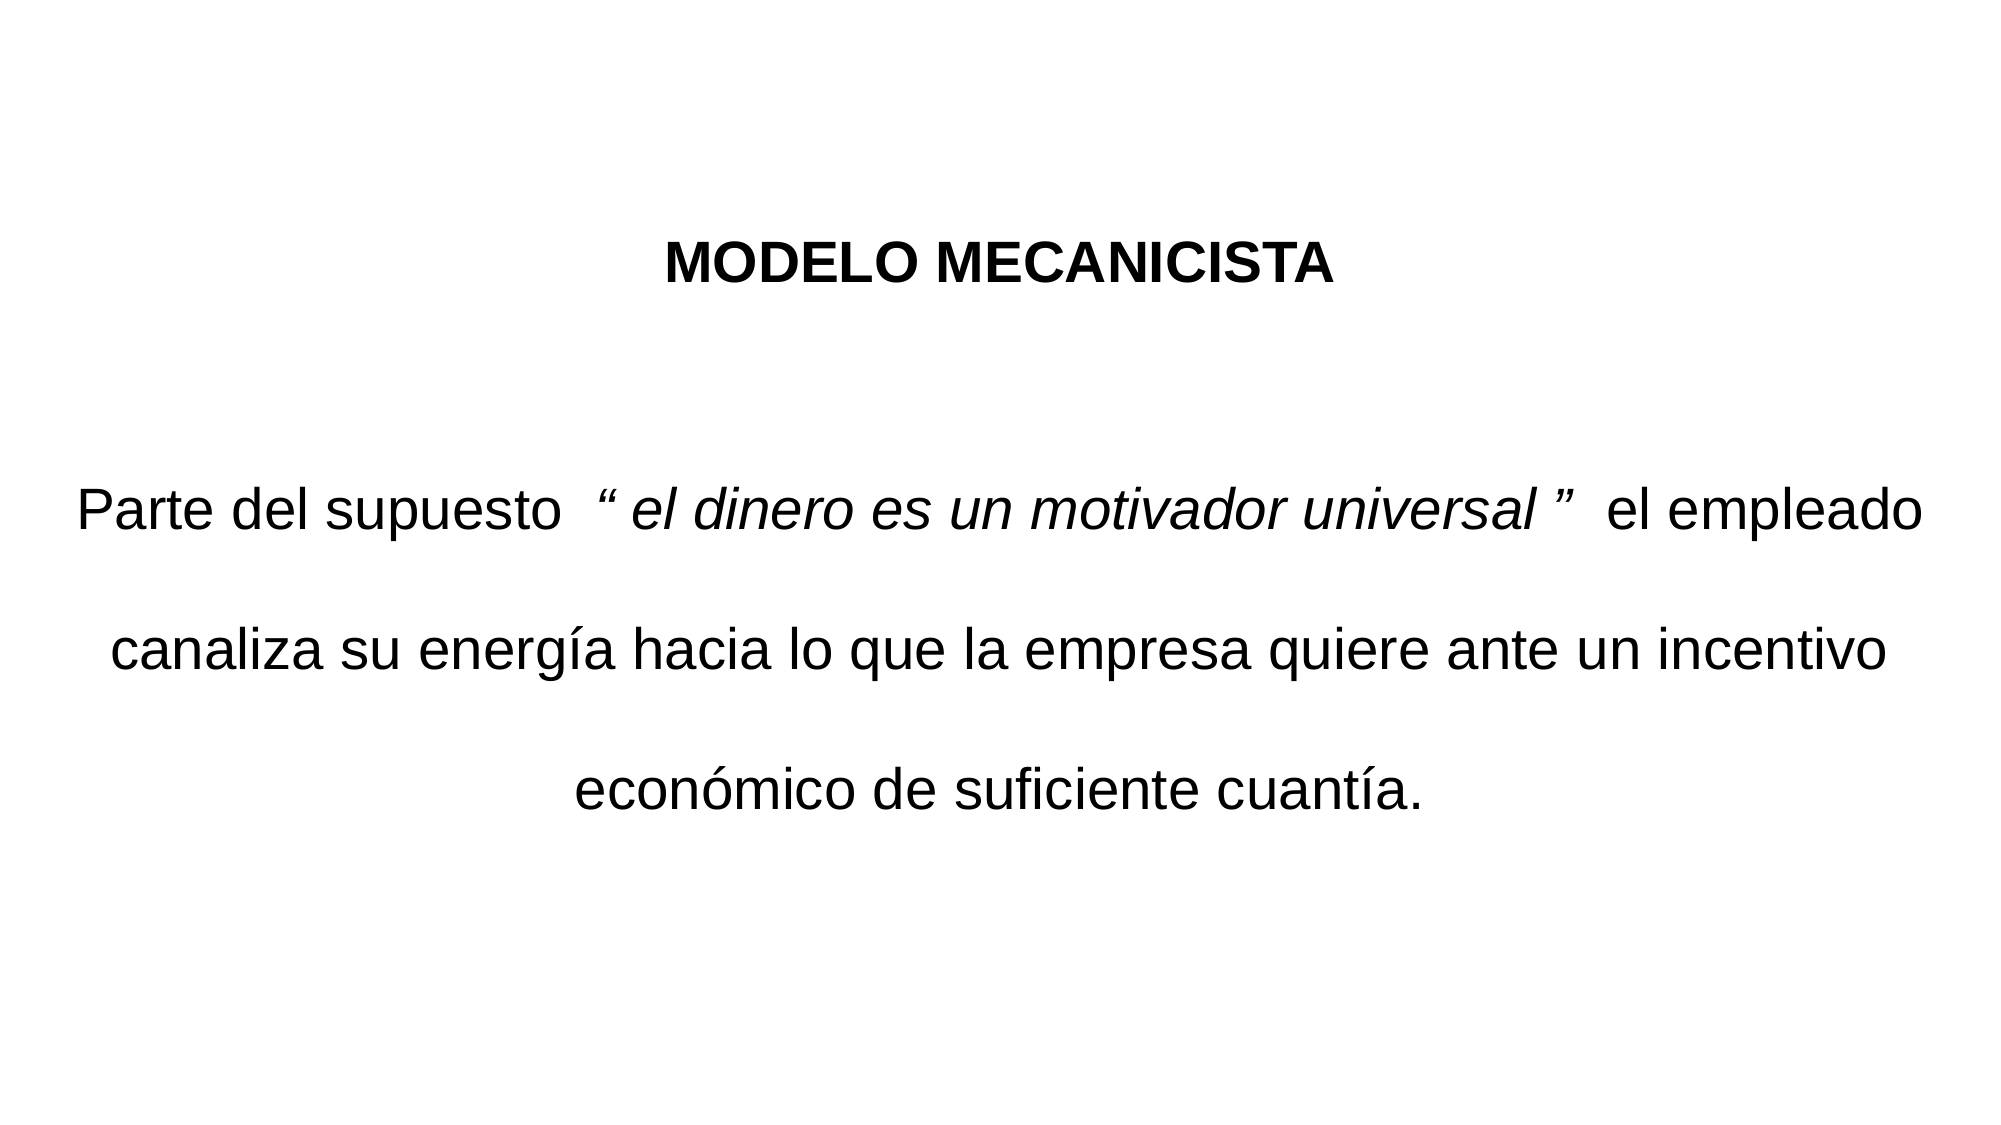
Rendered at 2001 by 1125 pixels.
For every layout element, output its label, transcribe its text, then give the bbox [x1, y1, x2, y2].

title MODELO MECANICISTA [0, 221, 2000, 503]
list Parte del supuesto “ el dinero es un motivador universal ” el empleado canaliza su energía hacia lo que la empresa quiere ante un incentivo económico de suficiente cuantía. [54, 393, 1946, 1009]
